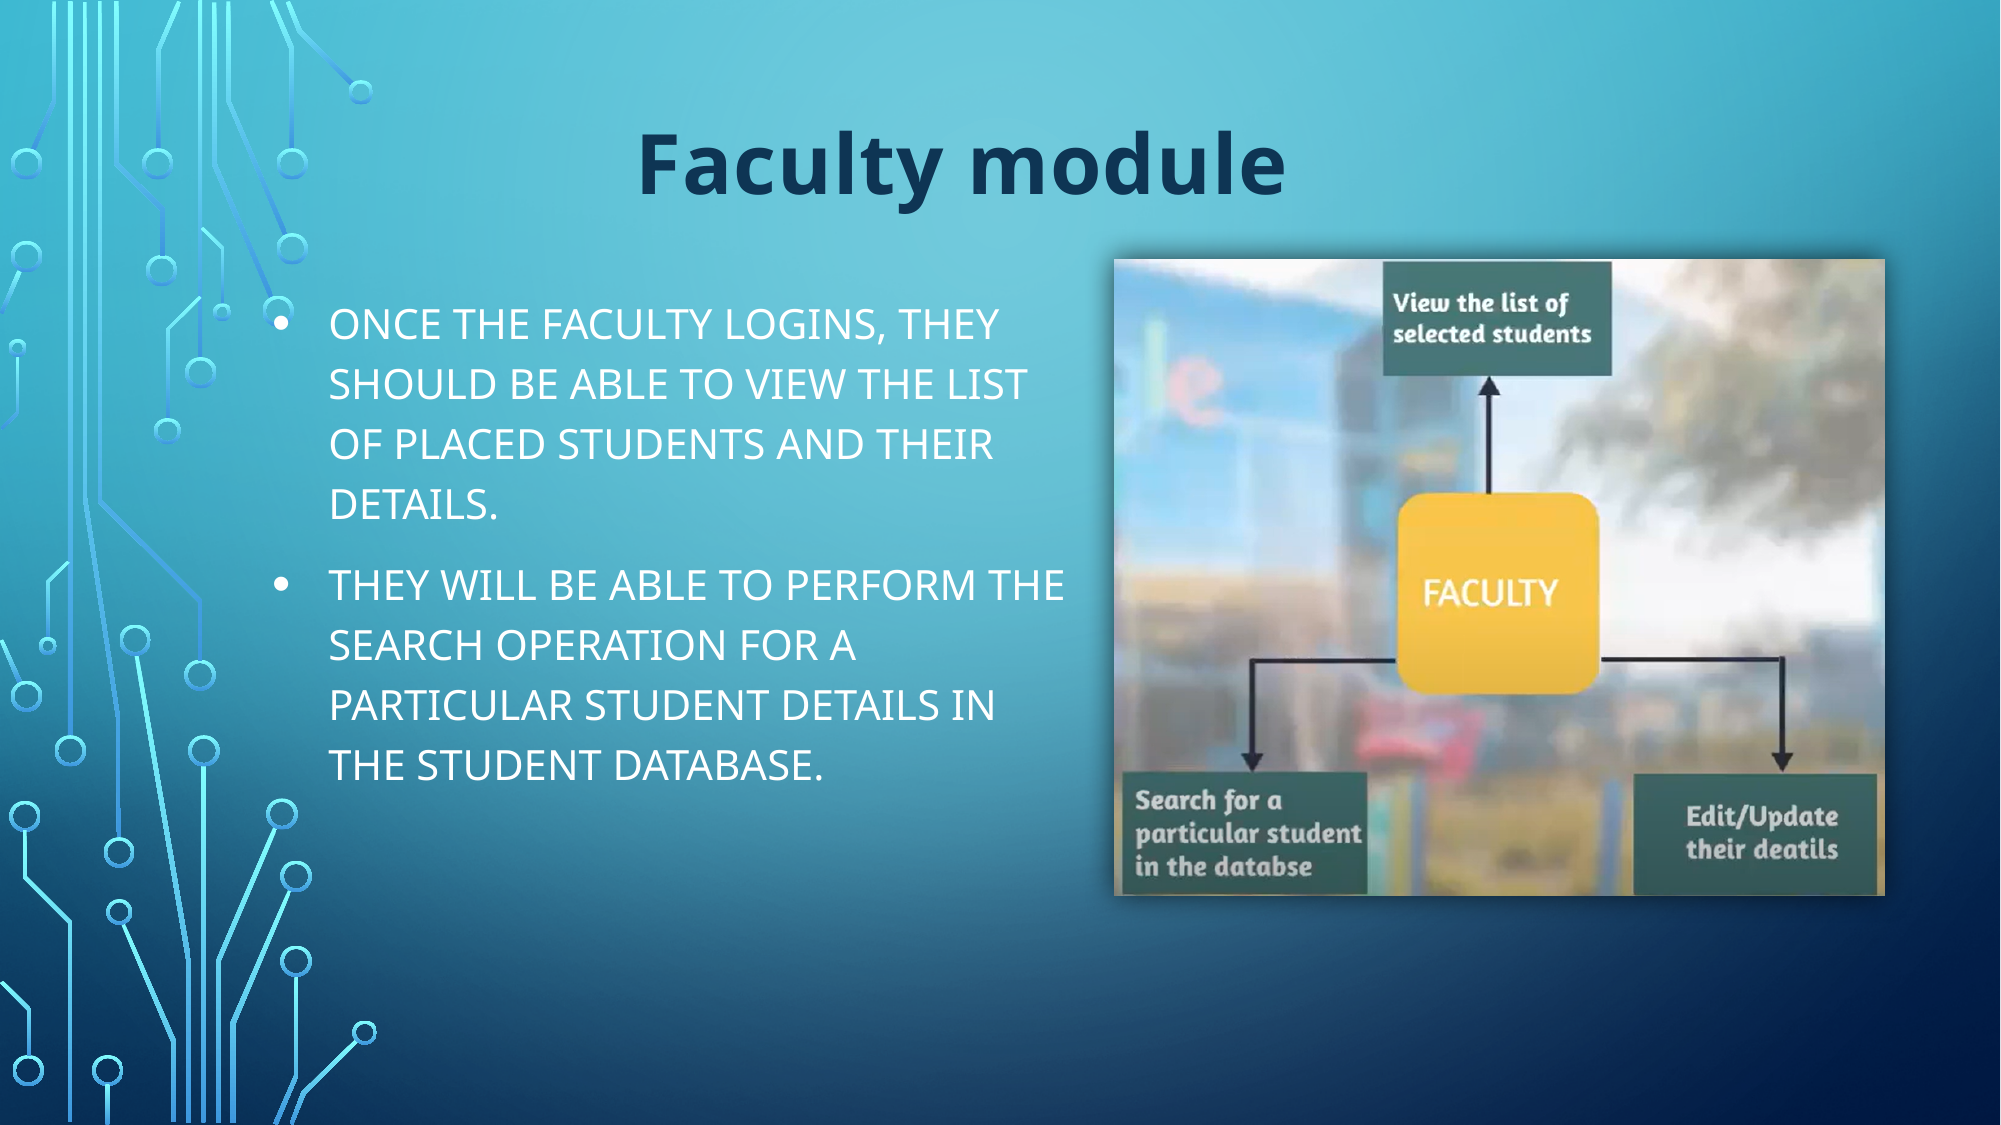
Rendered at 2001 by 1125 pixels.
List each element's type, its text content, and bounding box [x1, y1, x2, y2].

subtitle Once the faculty logins, they should be able to view the list of placed students and their details. They will be able to perform the search operation for a particular student details in the student database. [257, 280, 1091, 994]
title Faculty module [620, 63, 1380, 220]
picture [1114, 258, 1885, 896]
